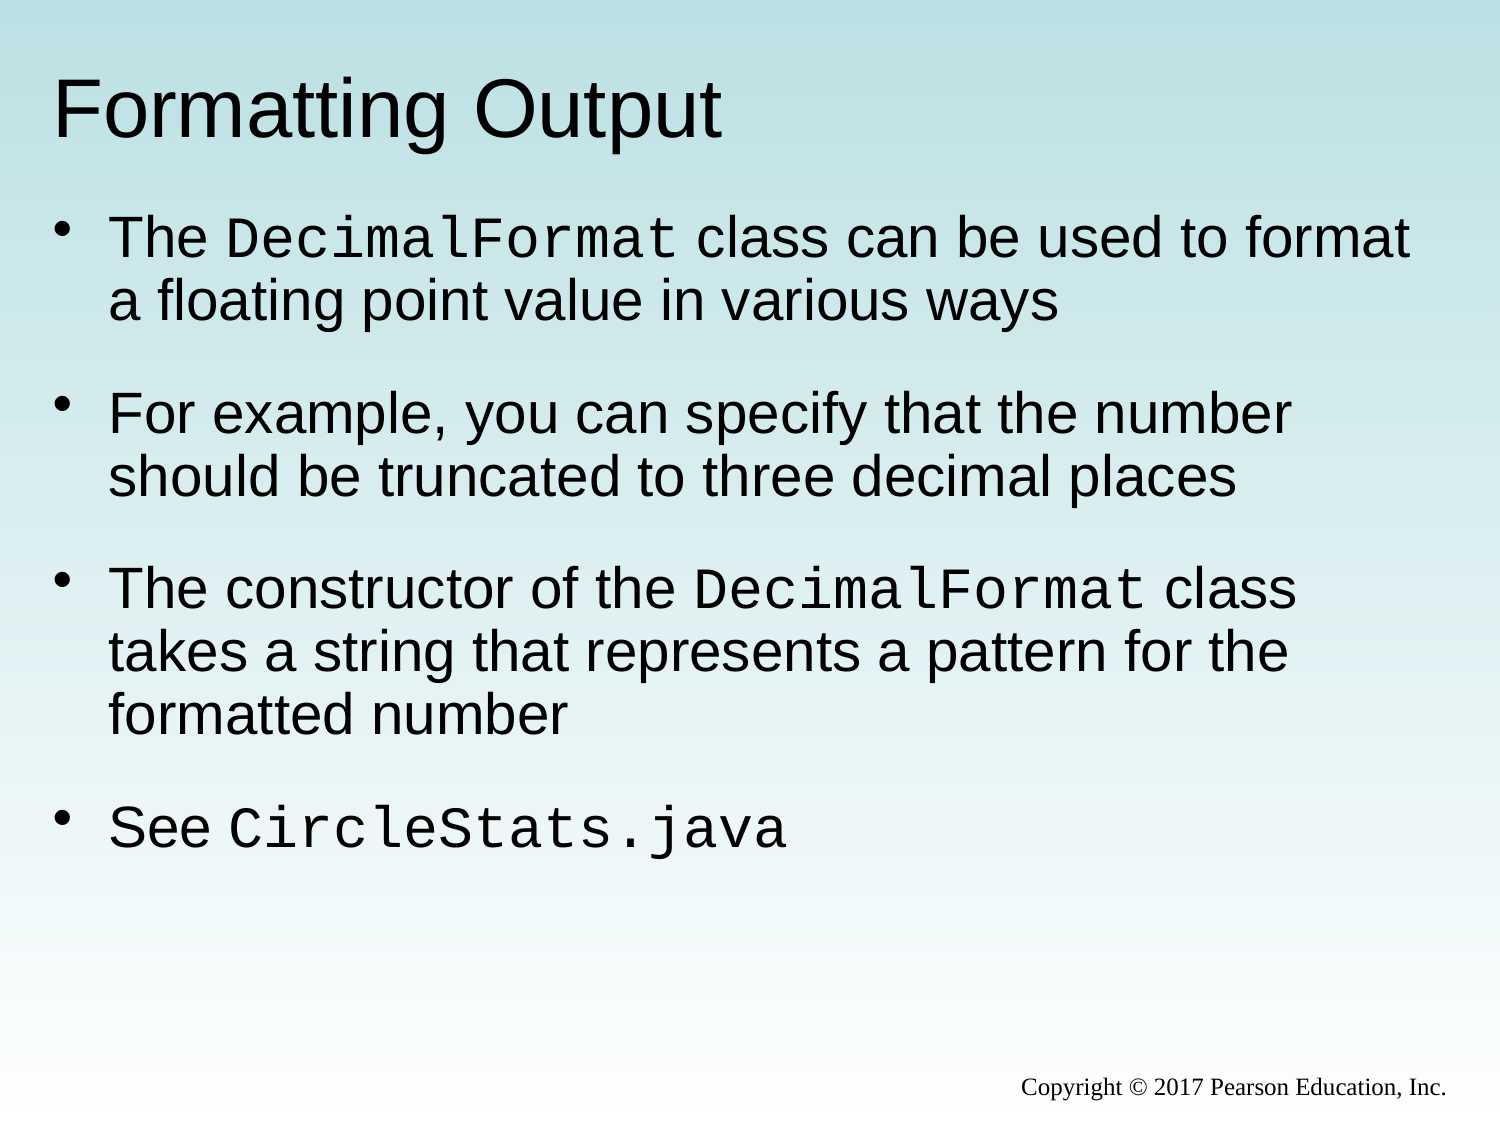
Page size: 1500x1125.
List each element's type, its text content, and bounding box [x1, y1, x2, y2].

list The DecimalFormat class can be used to format a floating point value in various ways For example, you can specify that the number should be truncated to three decimal places The constructor of the DecimalFormat class takes a string that represents a pattern for the formatted number See CircleStats.java [37, 200, 1463, 975]
footer Copyright © 2017 Pearson Education, Inc. [549, 1062, 1463, 1114]
title Formatting Output [37, 45, 1463, 163]
